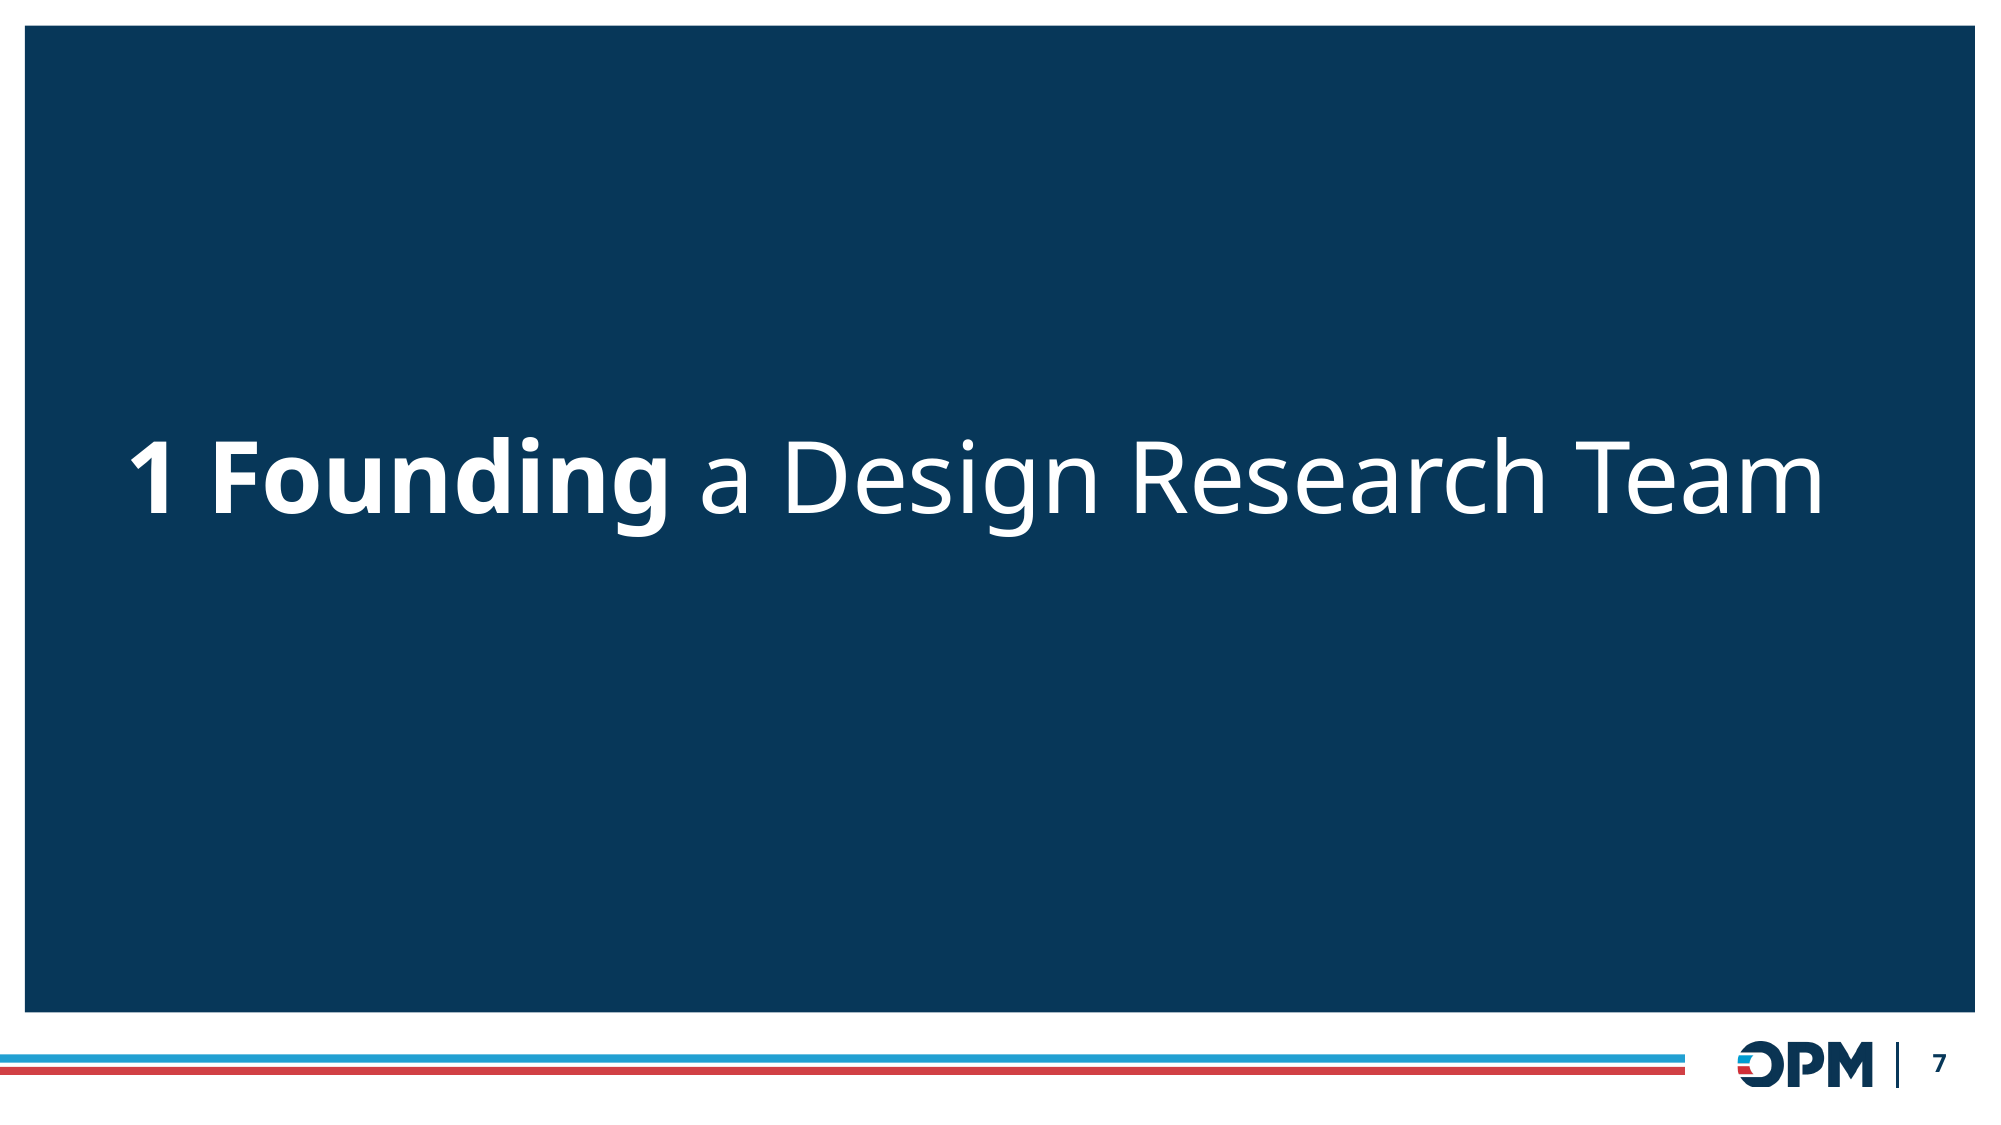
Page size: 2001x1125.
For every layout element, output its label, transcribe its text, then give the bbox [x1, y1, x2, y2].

text_box [24, 24, 1976, 1013]
title 1 Founding a Design Research Team [106, 419, 1848, 591]
slide_number 7 [1899, 1041, 1947, 1088]
